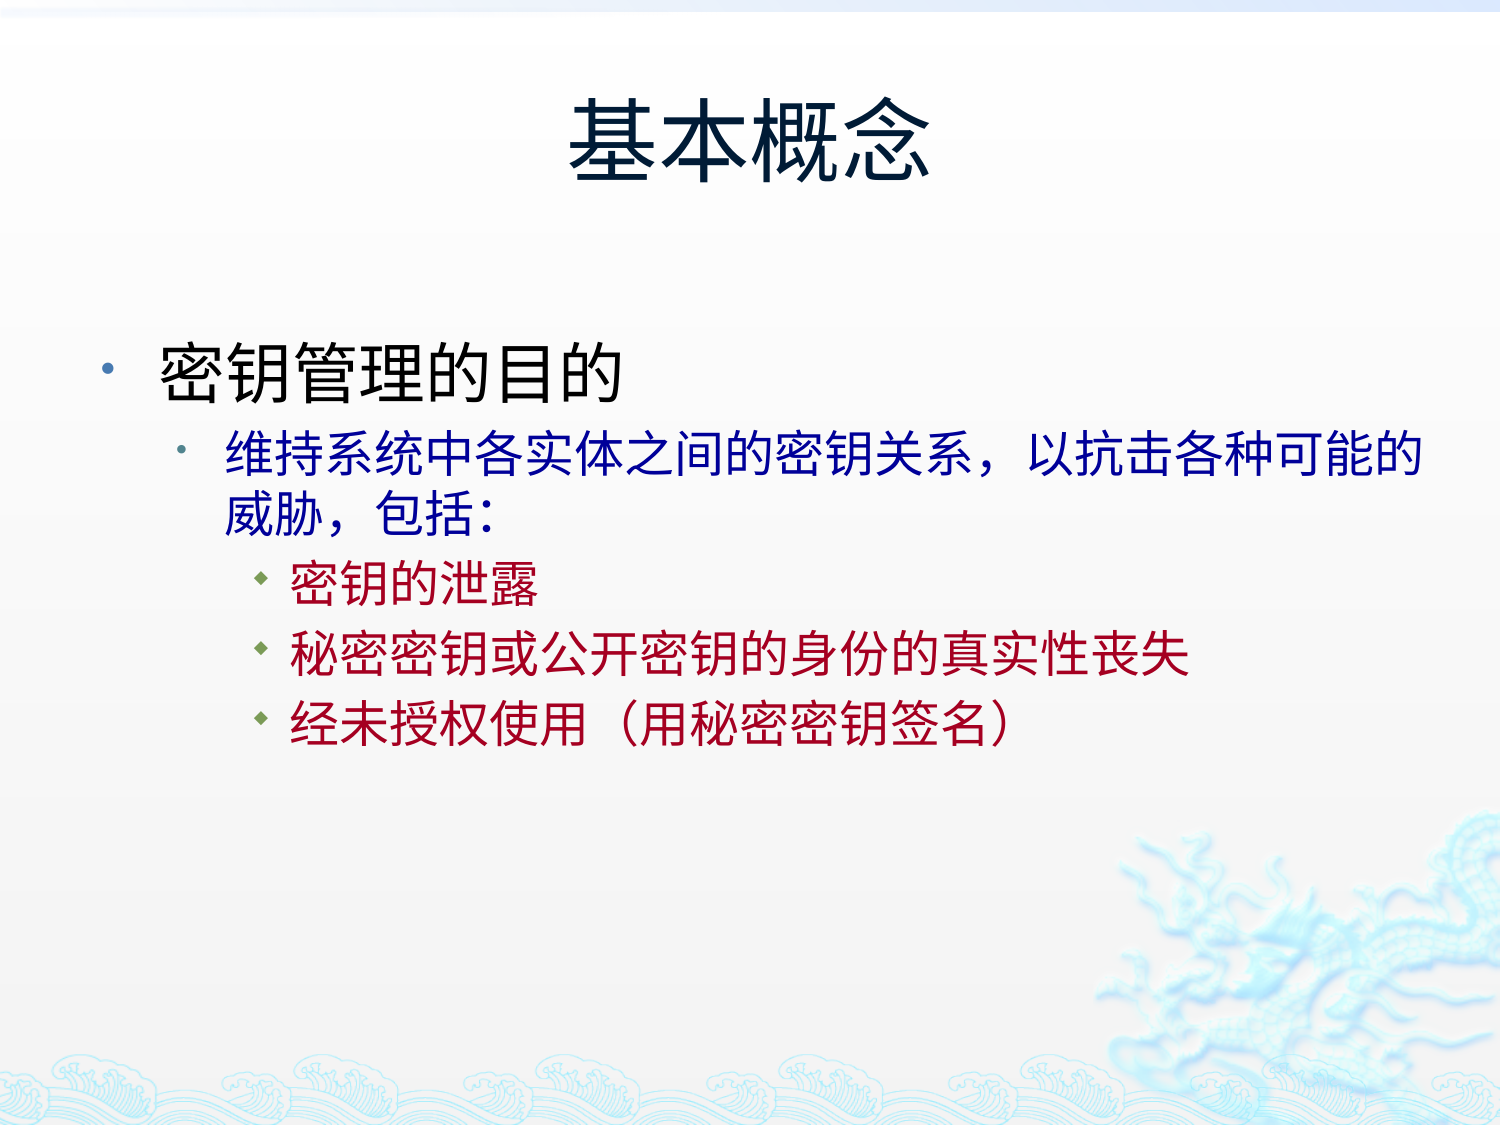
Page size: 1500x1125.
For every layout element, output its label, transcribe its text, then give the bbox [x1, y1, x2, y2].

title 基本概念 [75, 45, 1425, 233]
list 密钥管理的目的 维持系统中各实体之间的密钥关系，以抗击各种可能的威胁，包括： 密钥的泄露 秘密密钥或公开密钥的身份的真实性丧失 经未授权使用（用秘密密钥签名） [87, 324, 1463, 838]
